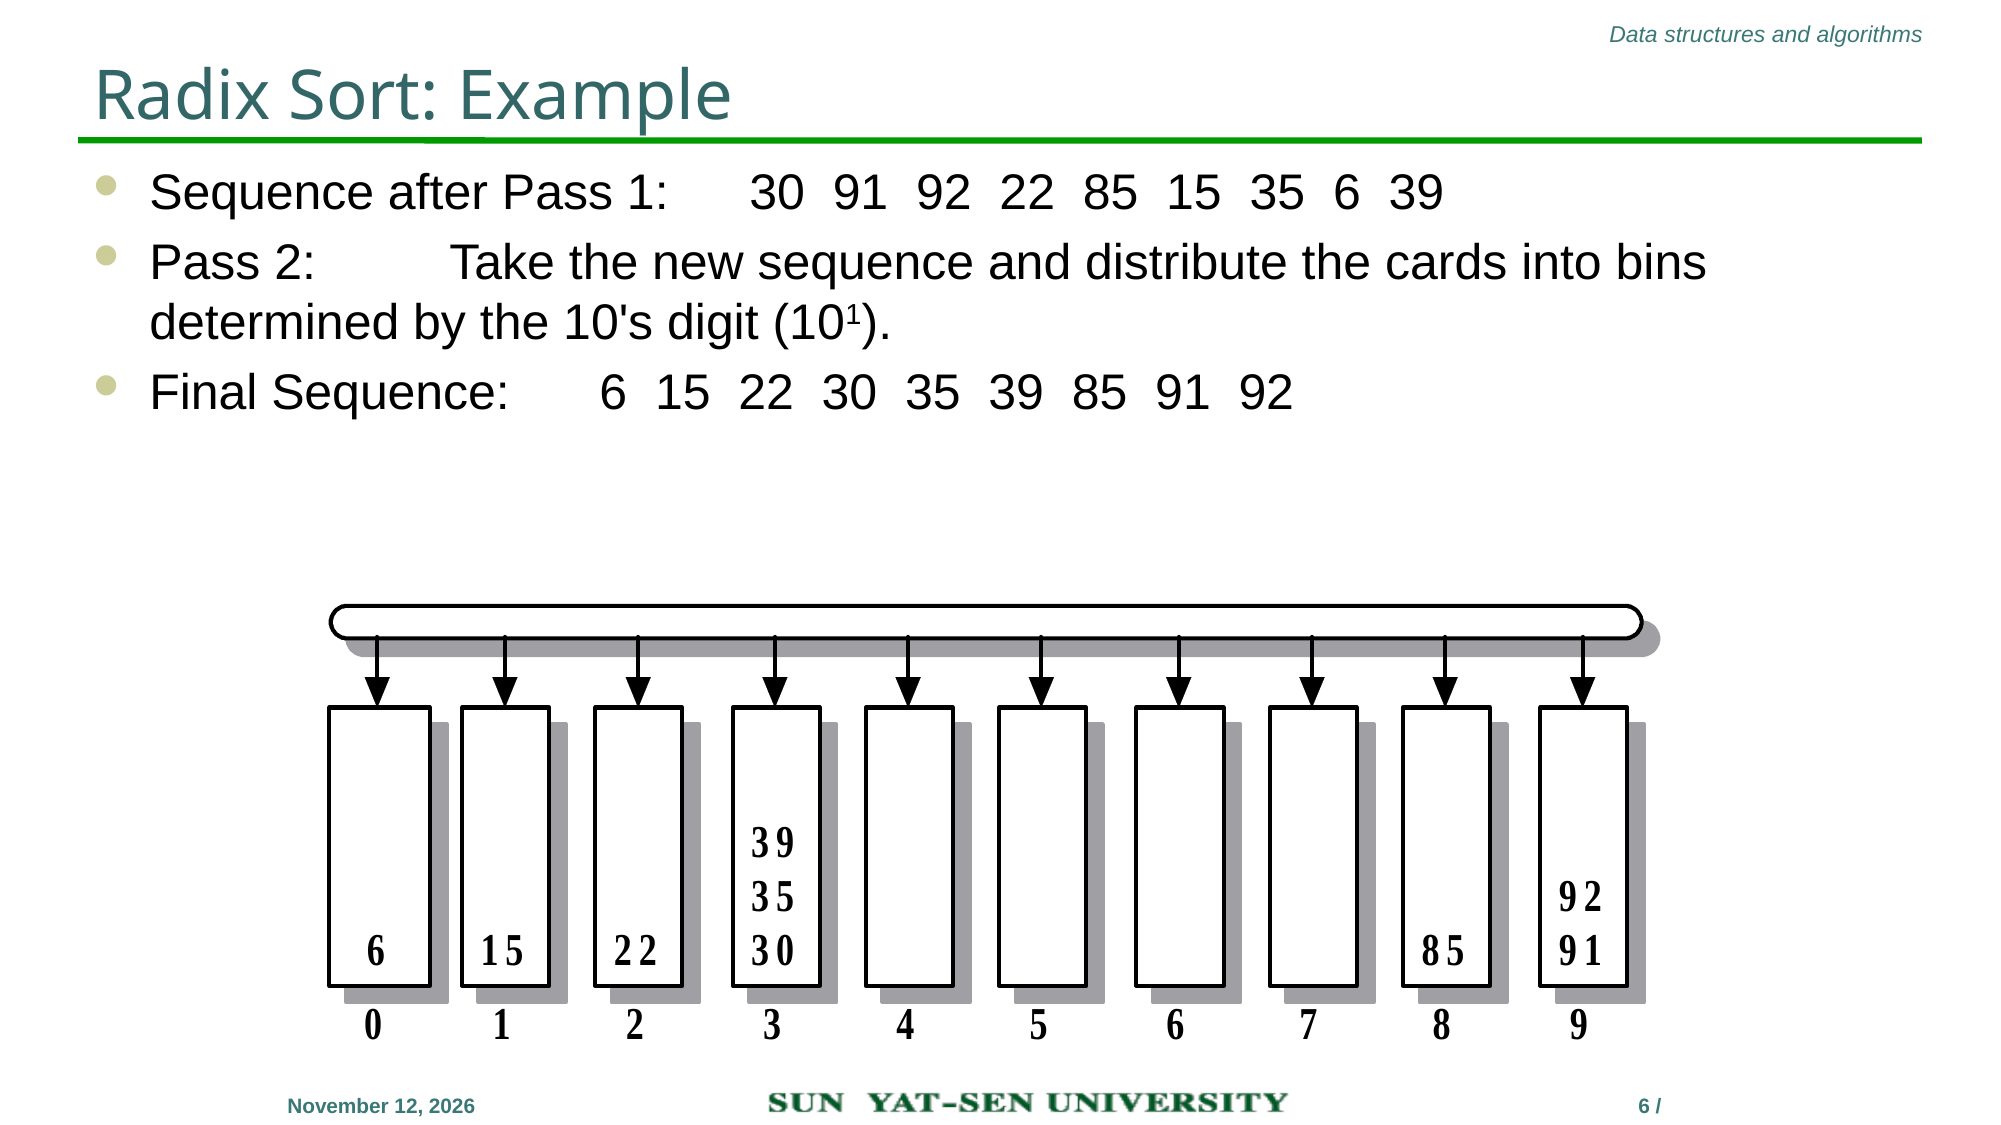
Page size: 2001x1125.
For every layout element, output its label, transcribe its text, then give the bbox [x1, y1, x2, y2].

title Radix Sort: Example [77, 34, 1923, 141]
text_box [308, 584, 1680, 1069]
list Sequence after Pass 1: 30 91 92 22 85 15 35 6 39 Pass 2: Take the new sequence and distribute the cards into bins determined by the 10's digit (101). Final Sequence: 6 15 22 30 35 39 85 91 92 [77, 152, 1923, 1067]
picture [755, 1079, 1297, 1125]
